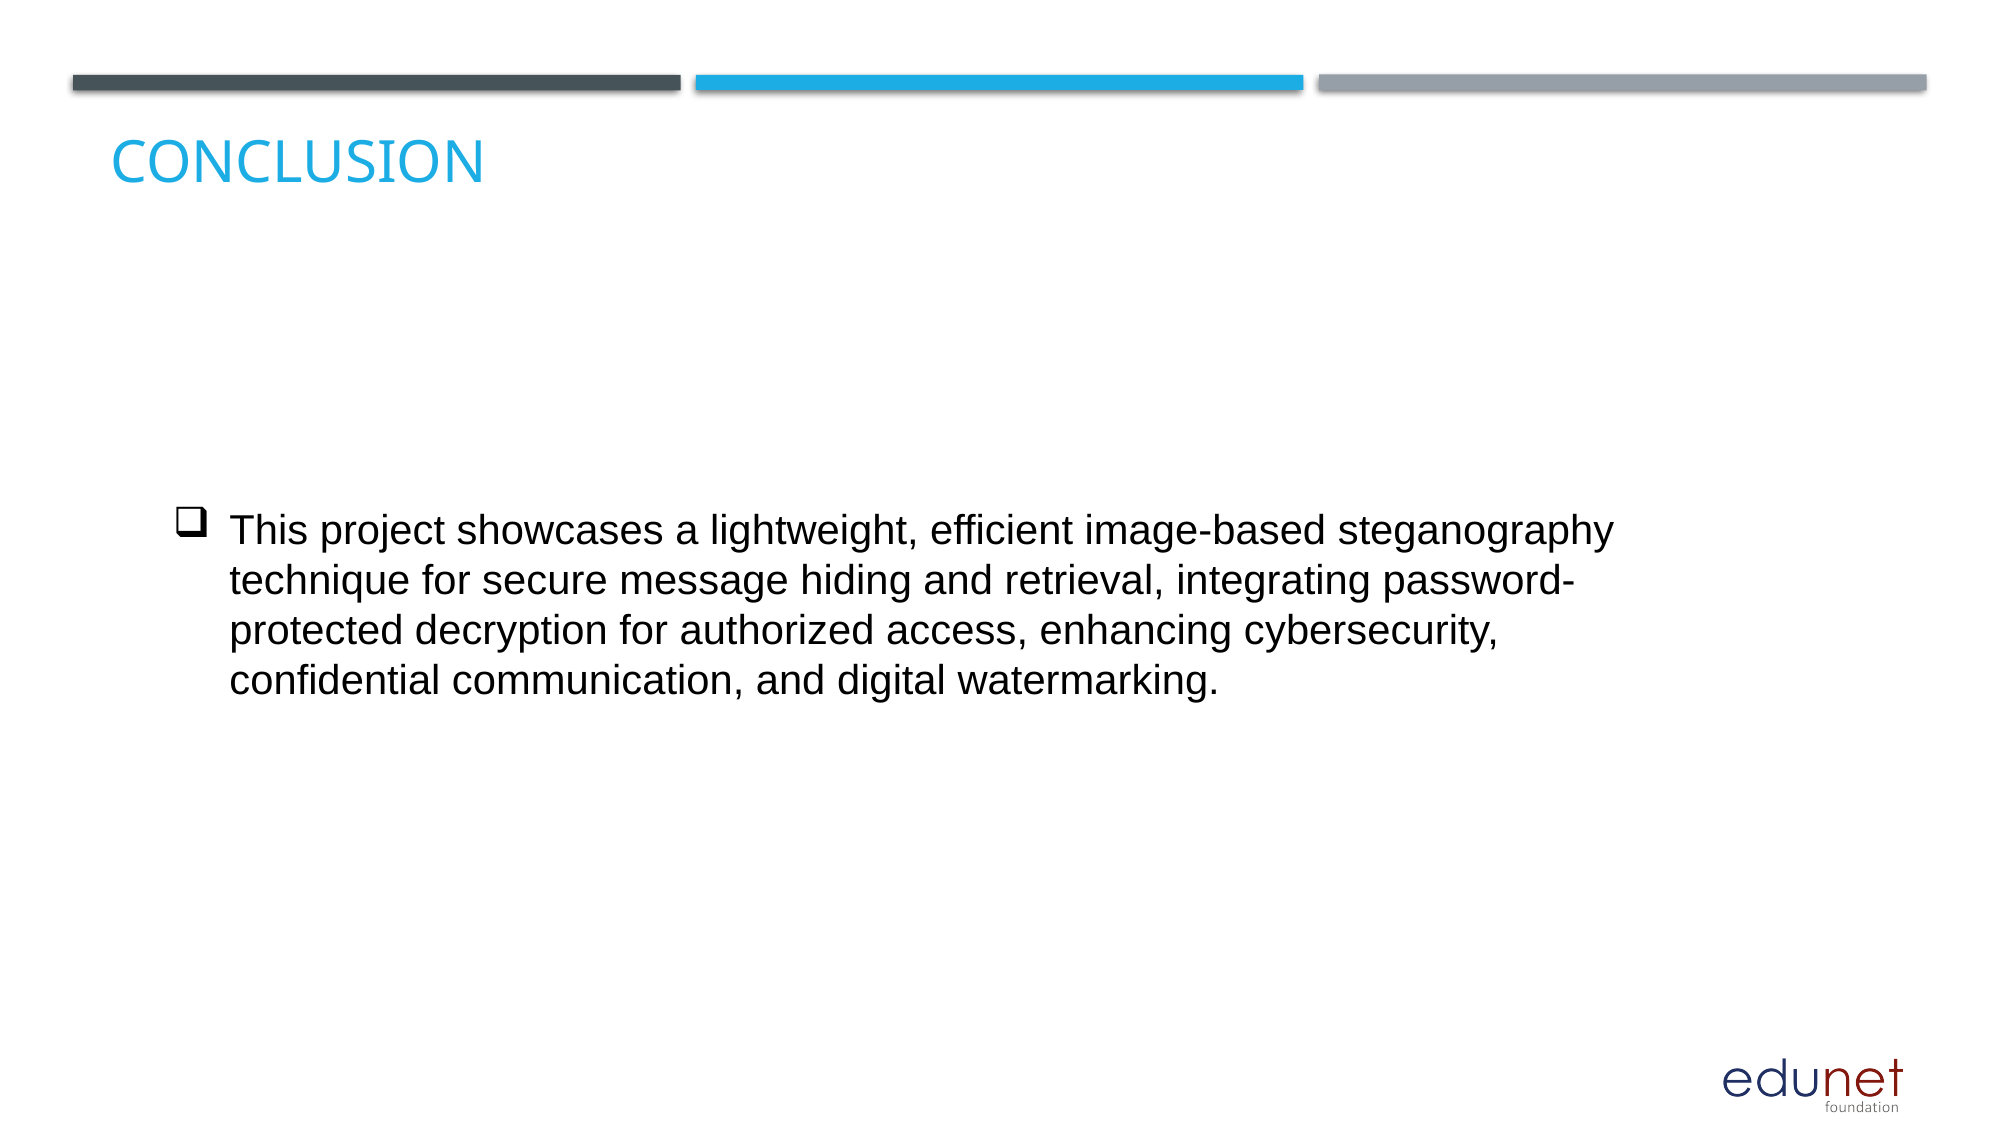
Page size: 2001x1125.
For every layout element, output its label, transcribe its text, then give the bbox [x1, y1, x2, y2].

title Conclusion [95, 115, 1905, 203]
picture [1719, 1056, 1905, 1116]
text_box This project showcases a lightweight, efficient image-based steganography technique for secure message hiding and retrieval, integrating password-protected decryption for authorized access, enhancing cybersecurity, confidential communication, and digital watermarking. [158, 495, 1685, 711]
